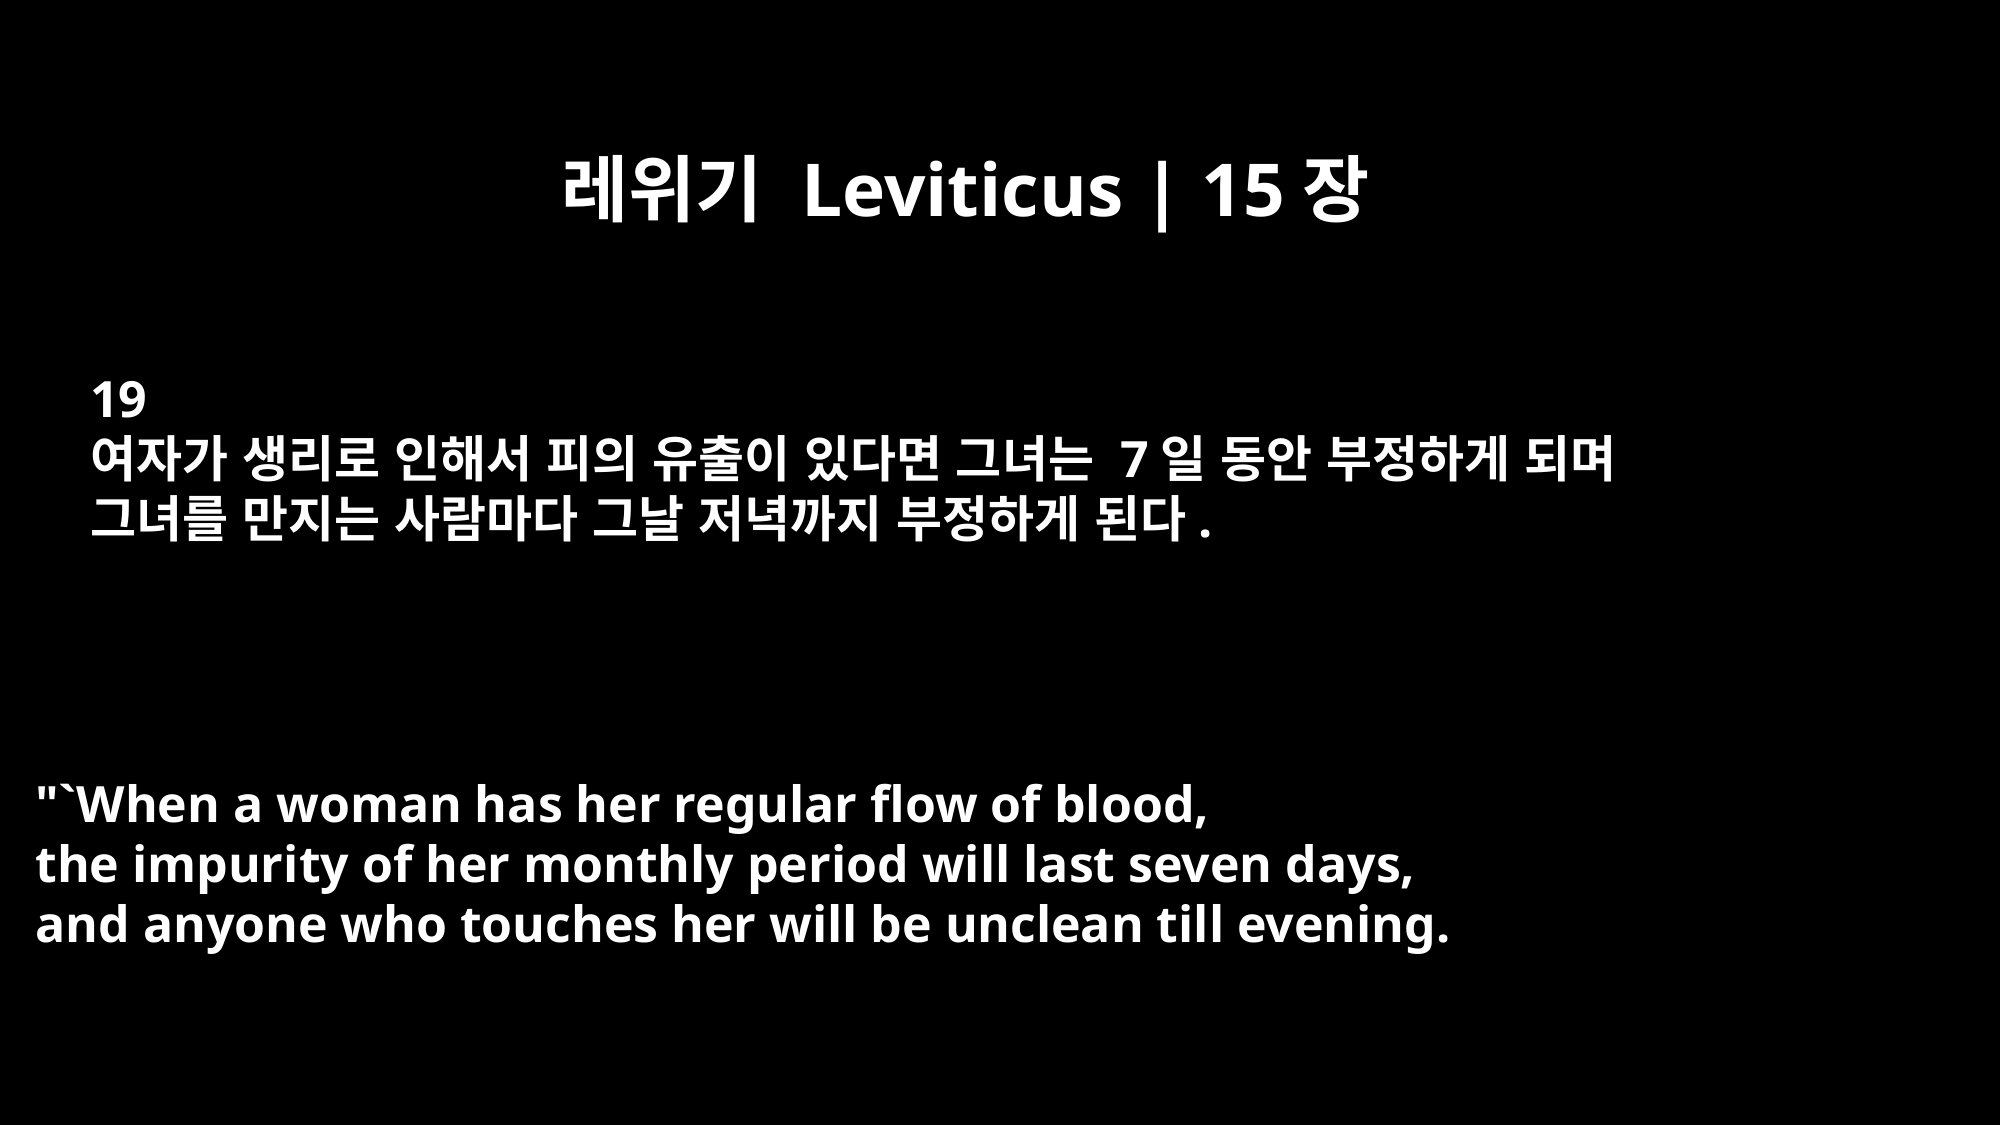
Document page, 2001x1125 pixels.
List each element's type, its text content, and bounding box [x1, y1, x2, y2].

text_box 19 여자가 생리로 인해서 피의 유출이 있다면 그녀는 7일 동안 부정하게 되며 그녀를 만지는 사람마다 그날 저녁까지 부정하게 된다. [75, 359, 1646, 555]
text_box 레위기 Leviticus | 15장 [546, 136, 1386, 239]
text_box "`When a woman has her regular flow of blood, the impurity of her monthly period will last seven days, and anyone who touches her will be unclean till evening. [20, 764, 1466, 960]
